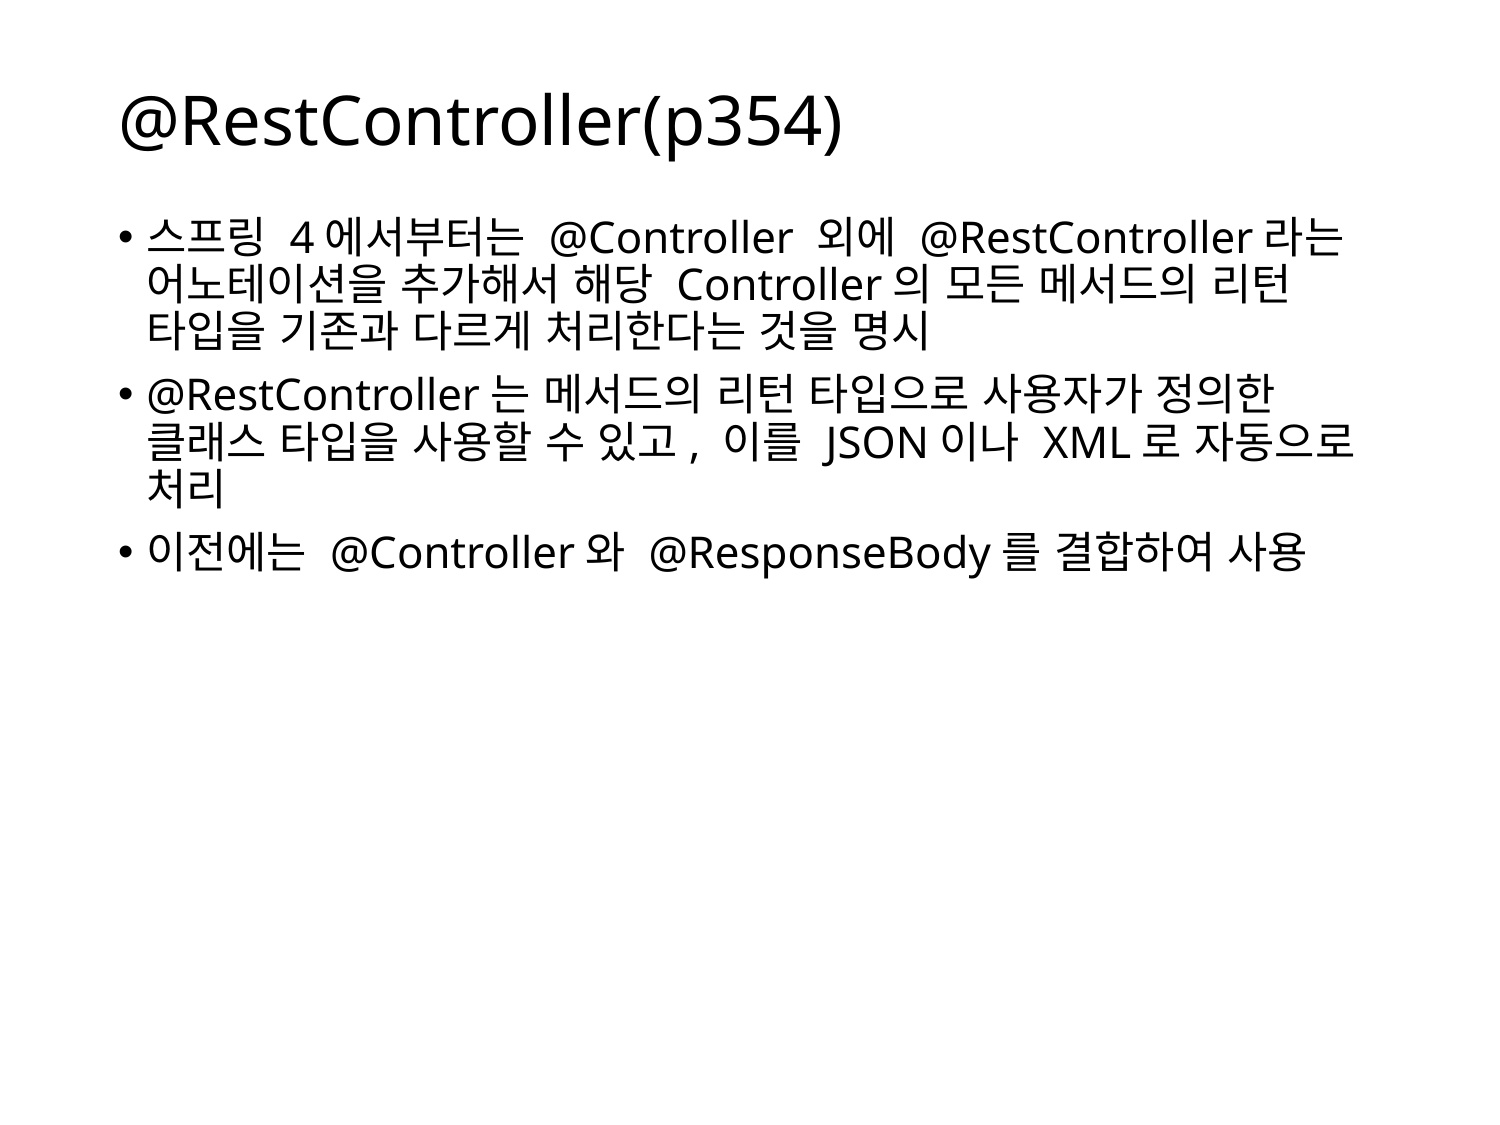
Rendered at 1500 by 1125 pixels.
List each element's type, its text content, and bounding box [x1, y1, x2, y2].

title @RestController(p354) [103, 59, 1397, 188]
list 스프링 4에서부터는 @Controller 외에 @RestController라는 어노테이션을 추가해서 해당 Controller의 모든 메서드의 리턴 타입을 기존과 다르게 처리한다는 것을 명시 @RestController는 메서드의 리턴 타입으로 사용자가 정의한 클래스 타입을 사용할 수 있고, 이를 JSON이나 XML로 자동으로 처리 이전에는 @Controller와 @ResponseBody를 결합하여 사용 [103, 208, 1397, 1014]
